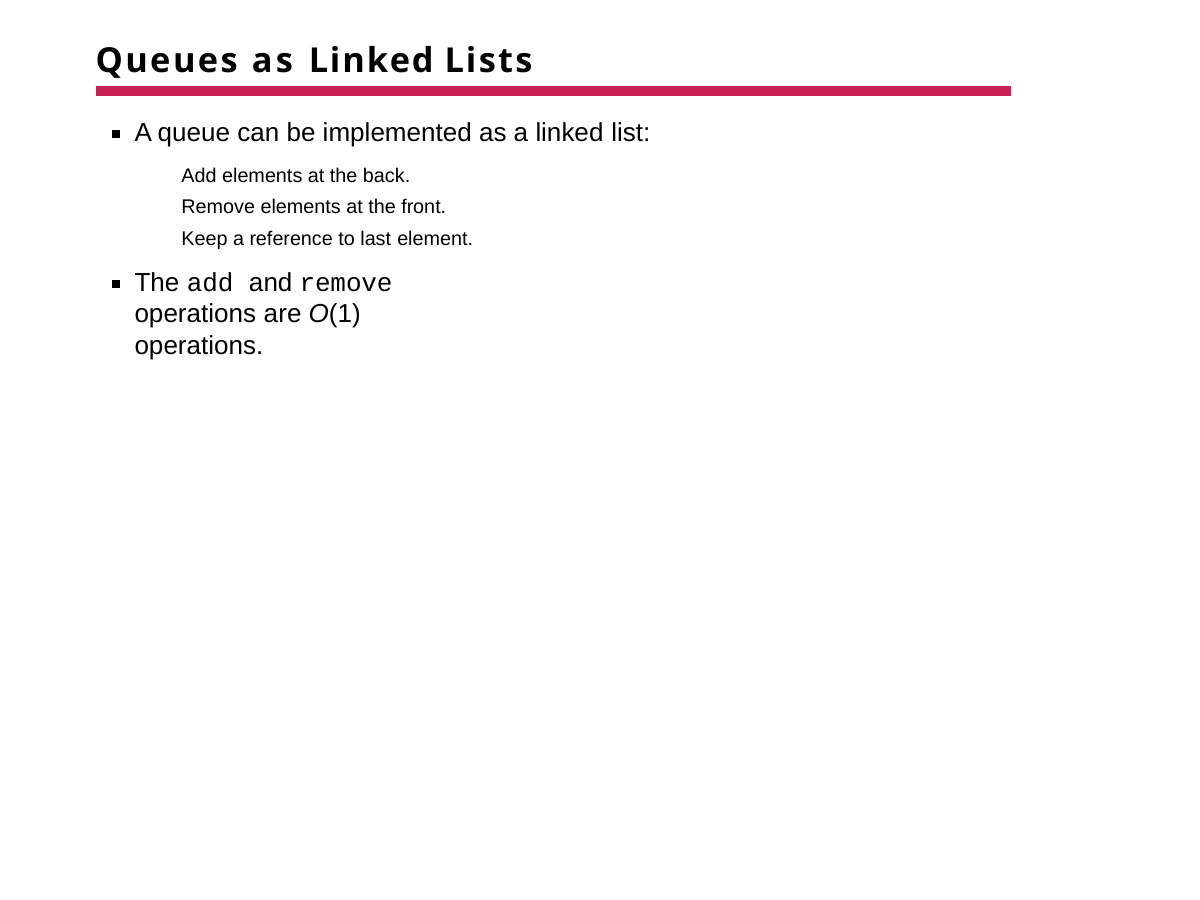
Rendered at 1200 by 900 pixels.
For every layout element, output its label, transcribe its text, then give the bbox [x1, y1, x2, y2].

text_box A queue can be implemented as a linked list: Add elements at the back. Remove elements at the front. Keep a reference to last element. The add and remove operations are O(1) operations. [132, 115, 758, 360]
title Queues as Linked Lists [93, 37, 1107, 189]
